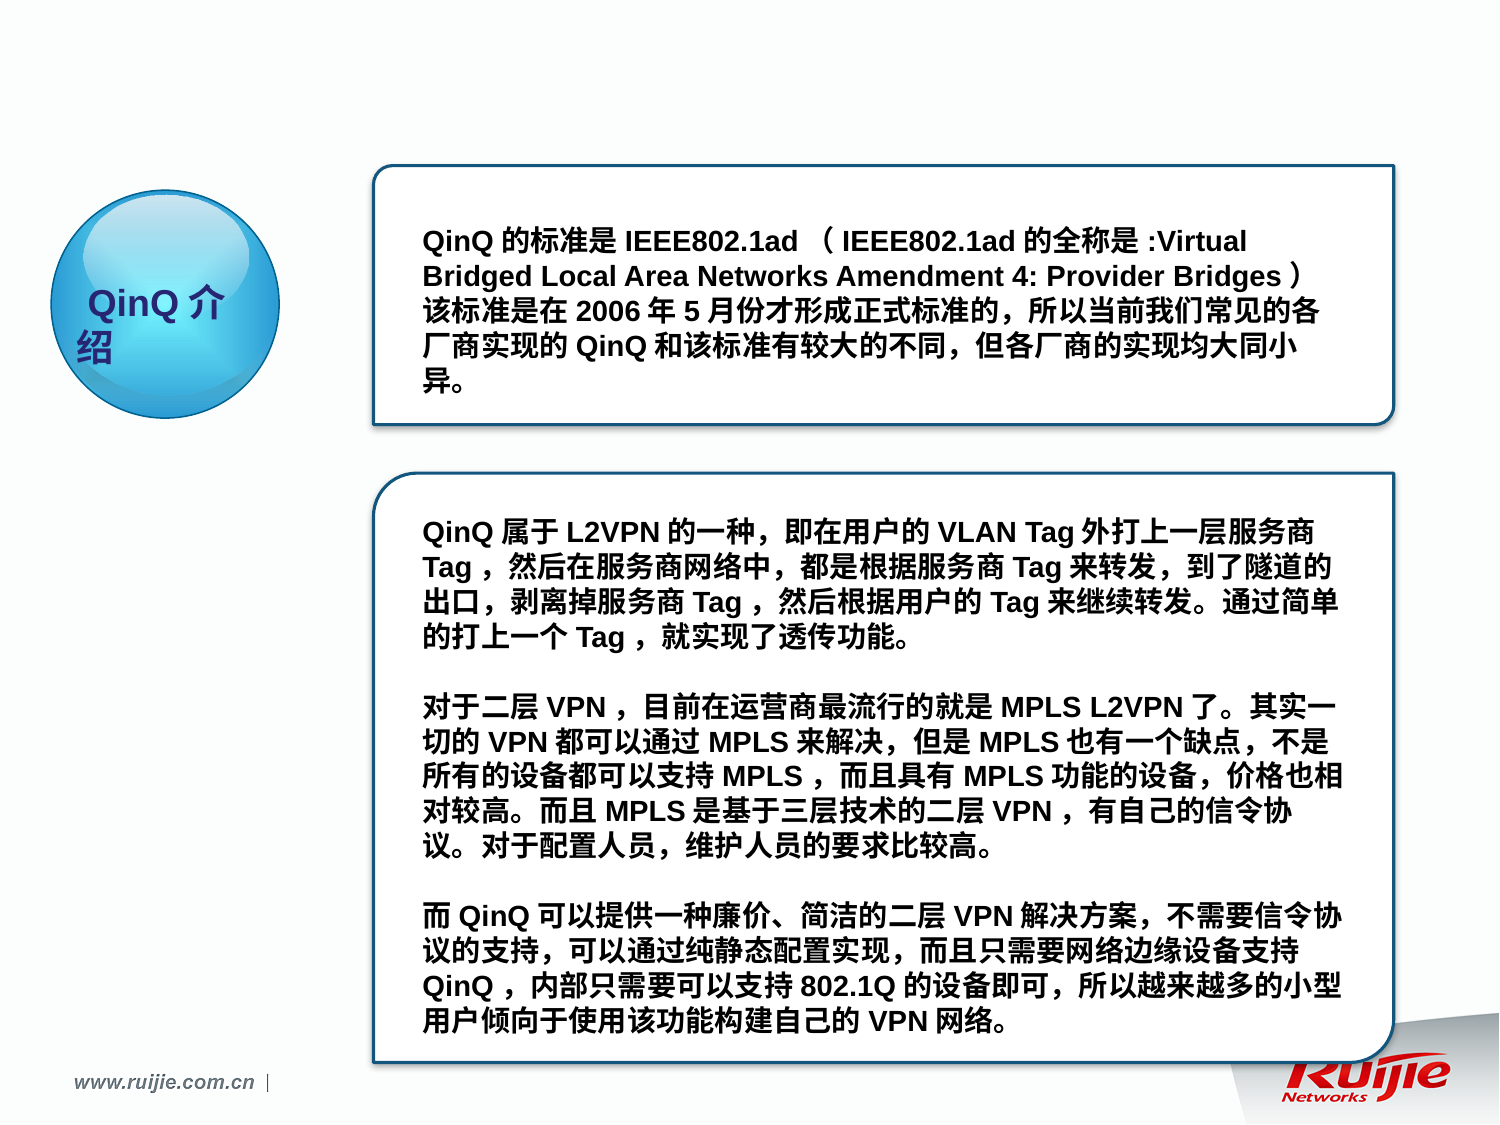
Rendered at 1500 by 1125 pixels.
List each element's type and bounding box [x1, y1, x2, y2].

picture [0, 0, 1500, 1125]
text_box [48, 165, 1394, 1063]
